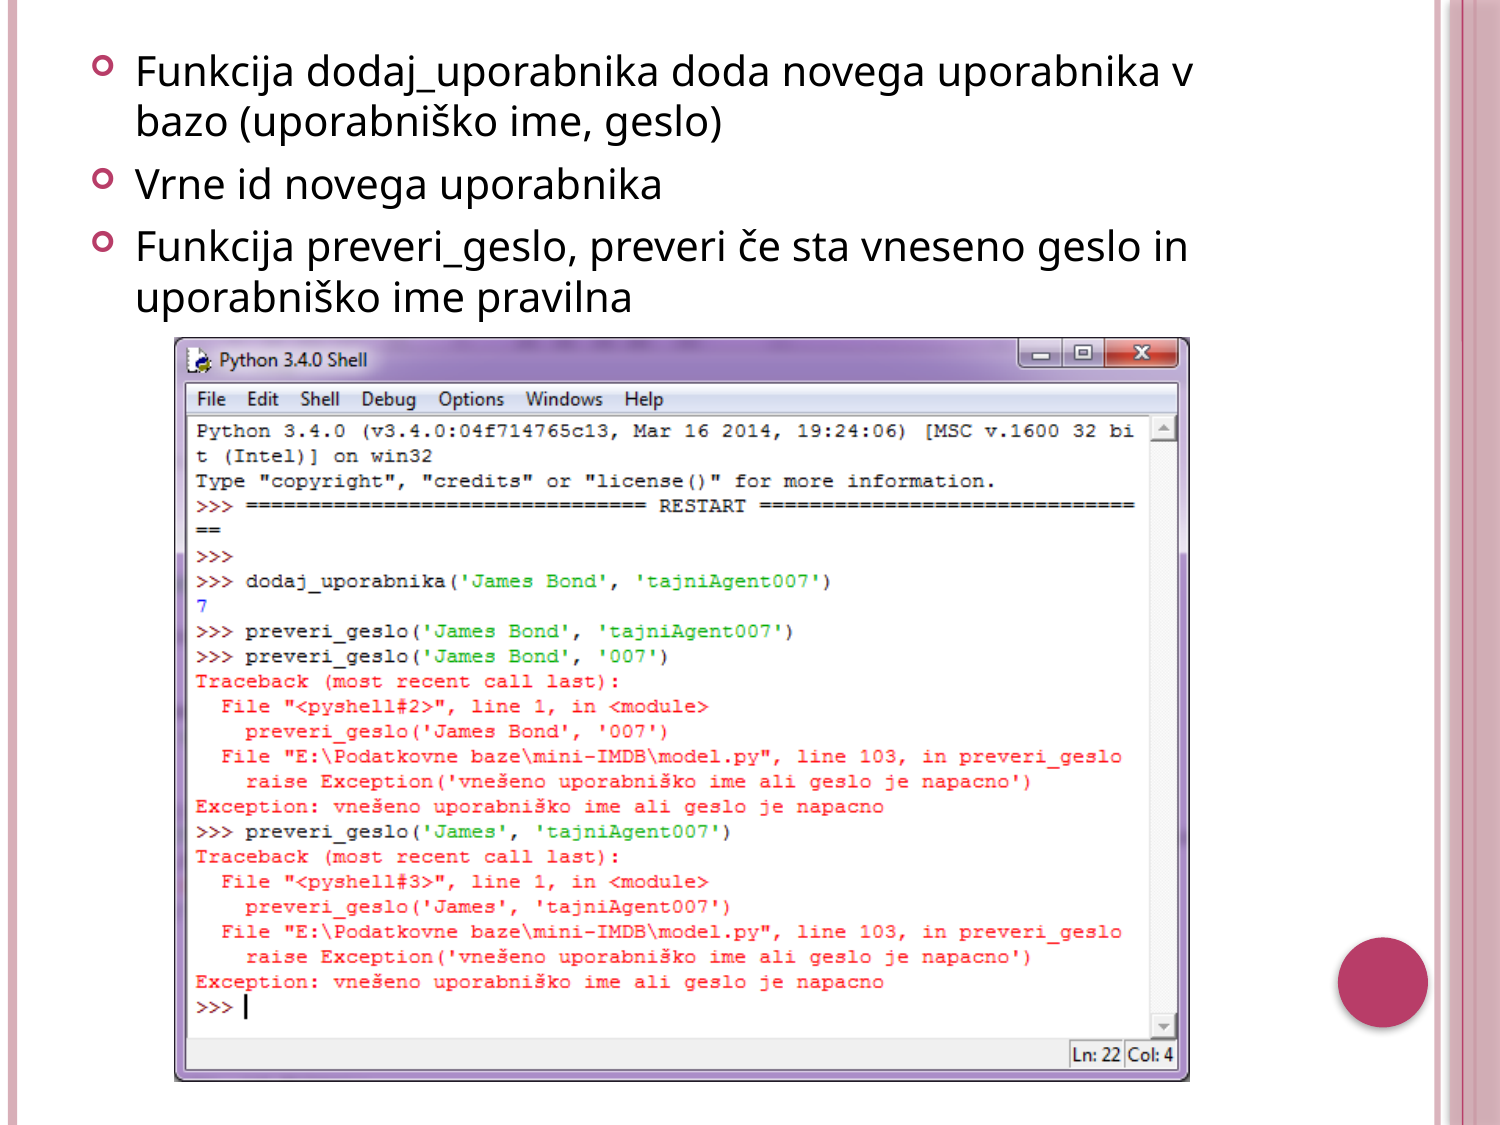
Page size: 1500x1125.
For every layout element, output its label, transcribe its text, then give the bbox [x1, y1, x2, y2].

list Funkcija dodaj_uporabnika doda novega uporabnika v bazo (uporabniško ime, geslo) Vrne id novega uporabnika Funkcija preveri_geslo, preveri če sta vneseno geslo in uporabniško ime pravilna [75, 37, 1300, 837]
picture [174, 336, 1190, 1082]
